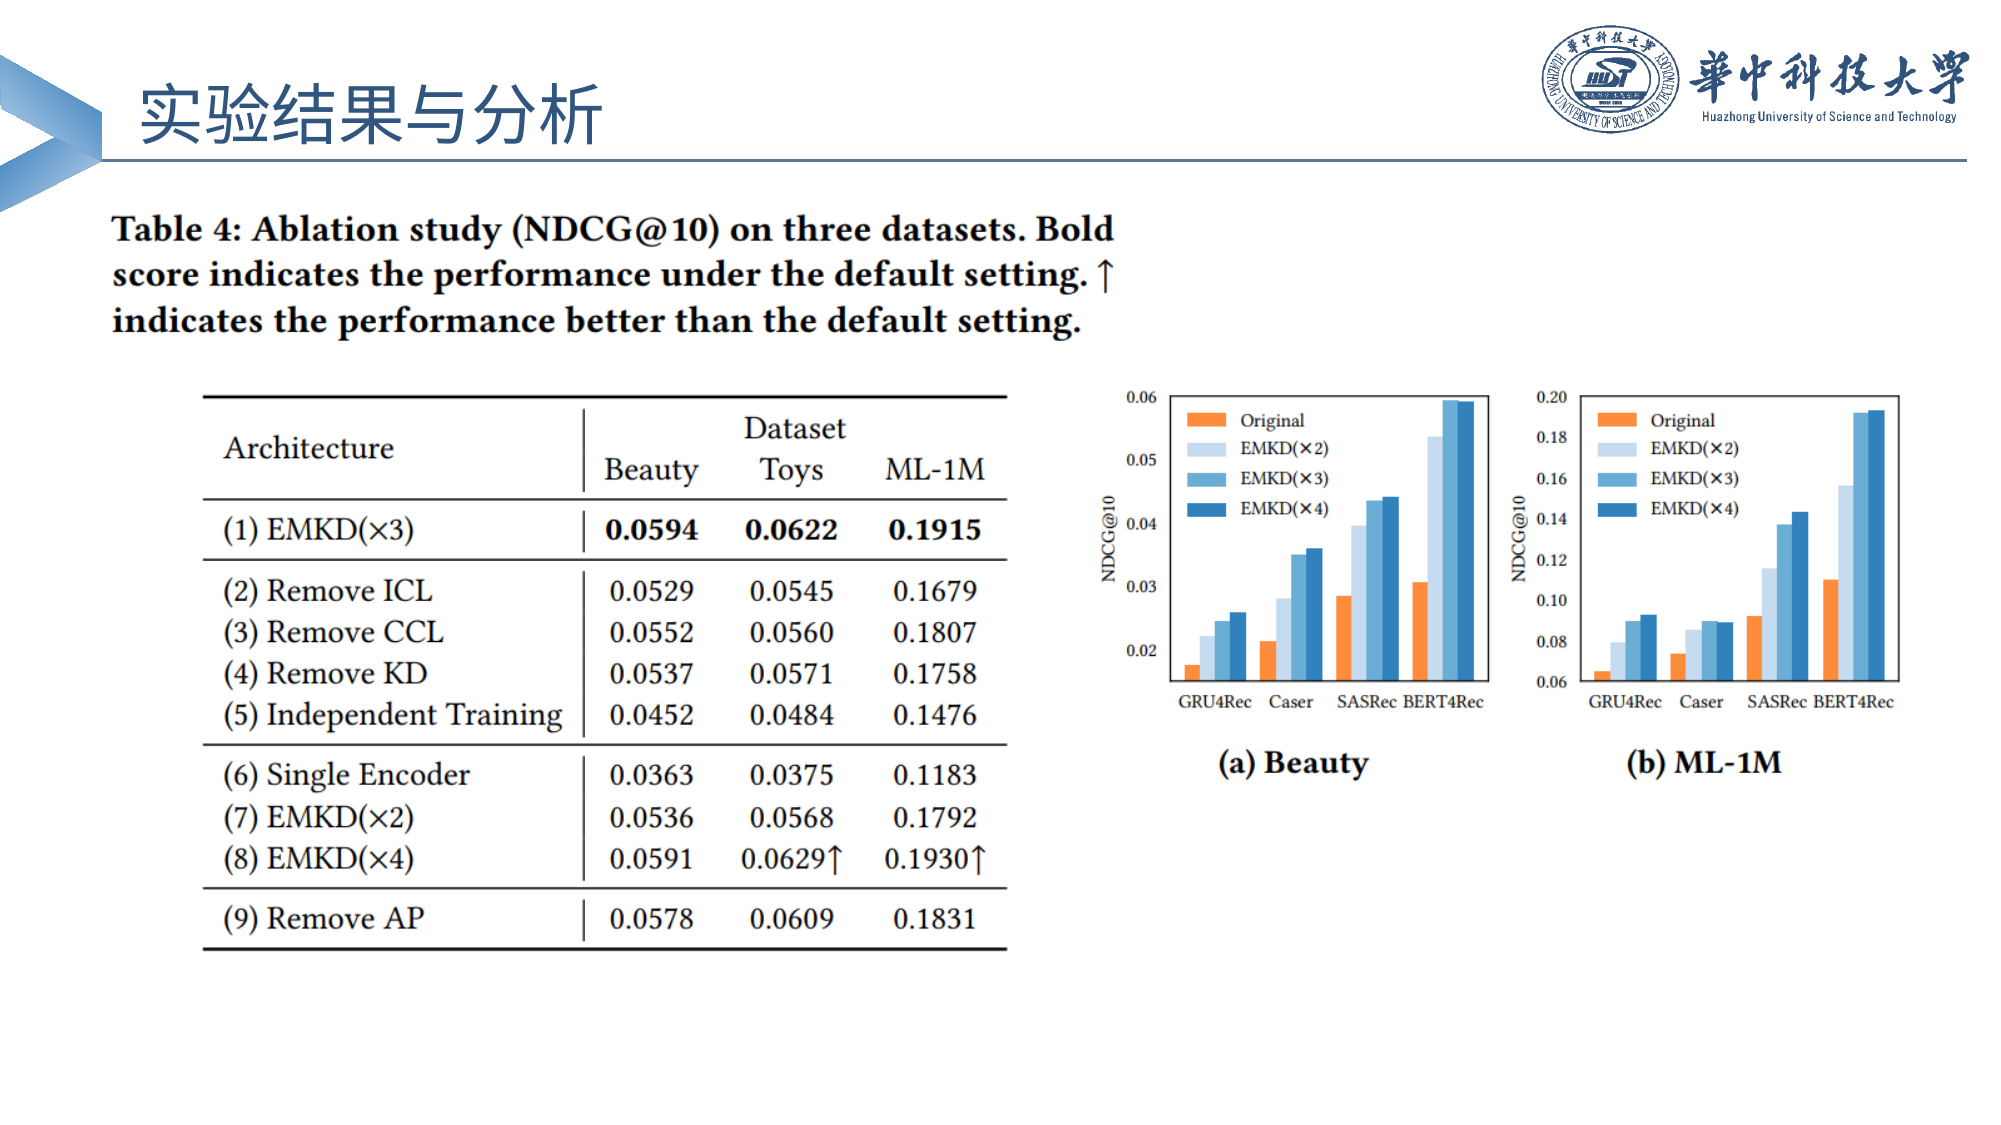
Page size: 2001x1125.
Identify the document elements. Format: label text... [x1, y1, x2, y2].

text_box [0, 55, 102, 212]
picture [107, 207, 1906, 960]
picture [1528, 0, 1986, 155]
text_box 实验结果与分析 [123, 65, 1123, 160]
